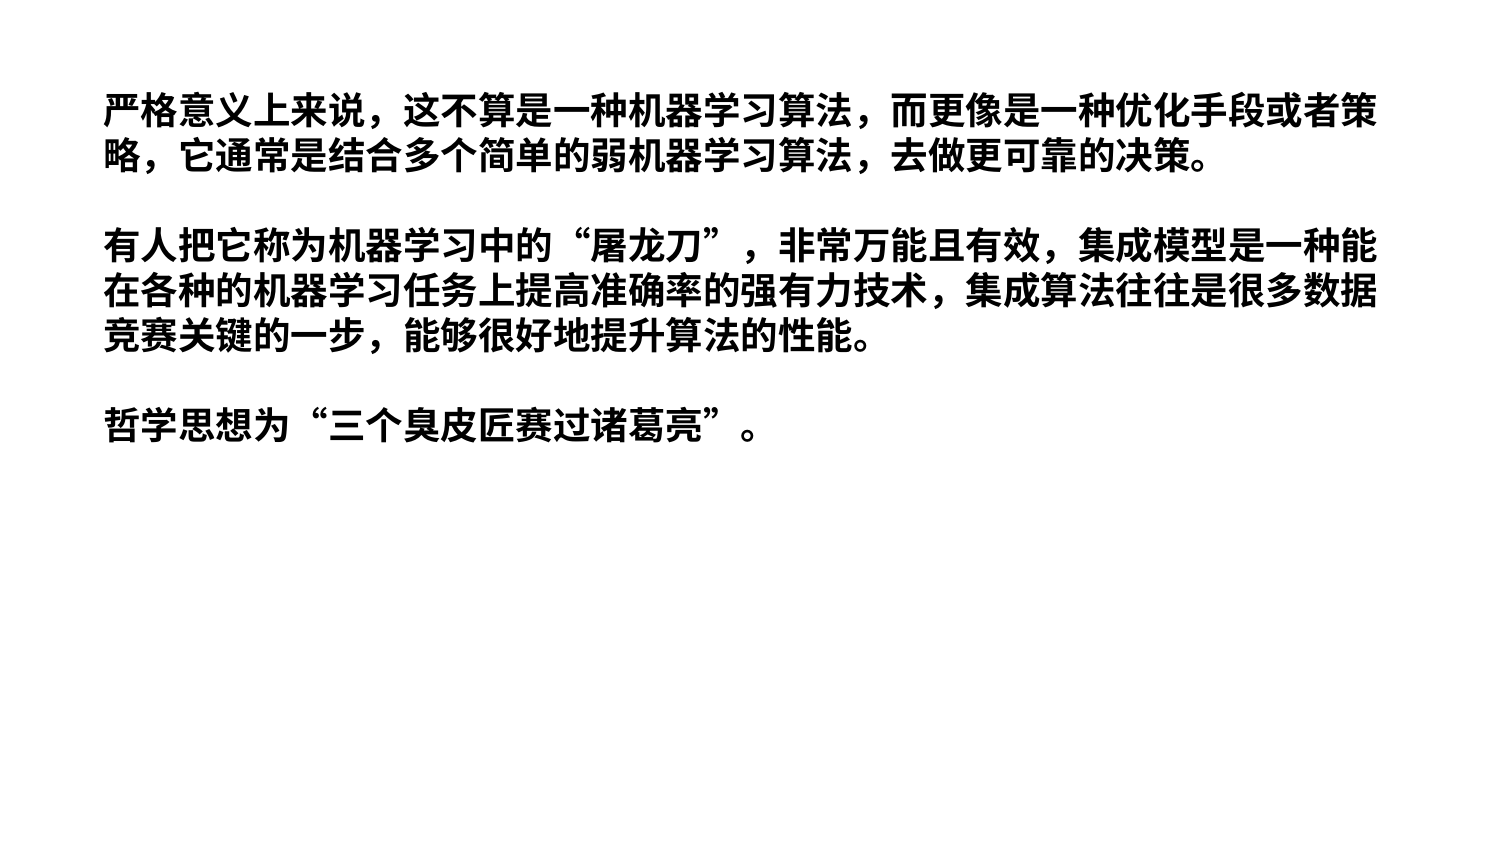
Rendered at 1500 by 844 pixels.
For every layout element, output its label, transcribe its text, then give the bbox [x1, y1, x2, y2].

text_box 严格意义上来说，这不算是一种机器学习算法，而更像是一种优化手段或者策略，它通常是结合多个简单的弱机器学习算法，去做更可靠的决策。 有人把它称为机器学习中的“屠龙刀”，非常万能且有效，集成模型是一种能在各种的机器学习任务上提高准确率的强有力技术，集成算法往往是很多数据竞赛关键的一步，能够很好地提升算法的性能。 哲学思想为“三个臭皮匠赛过诸葛亮”。 [88, 79, 1412, 454]
